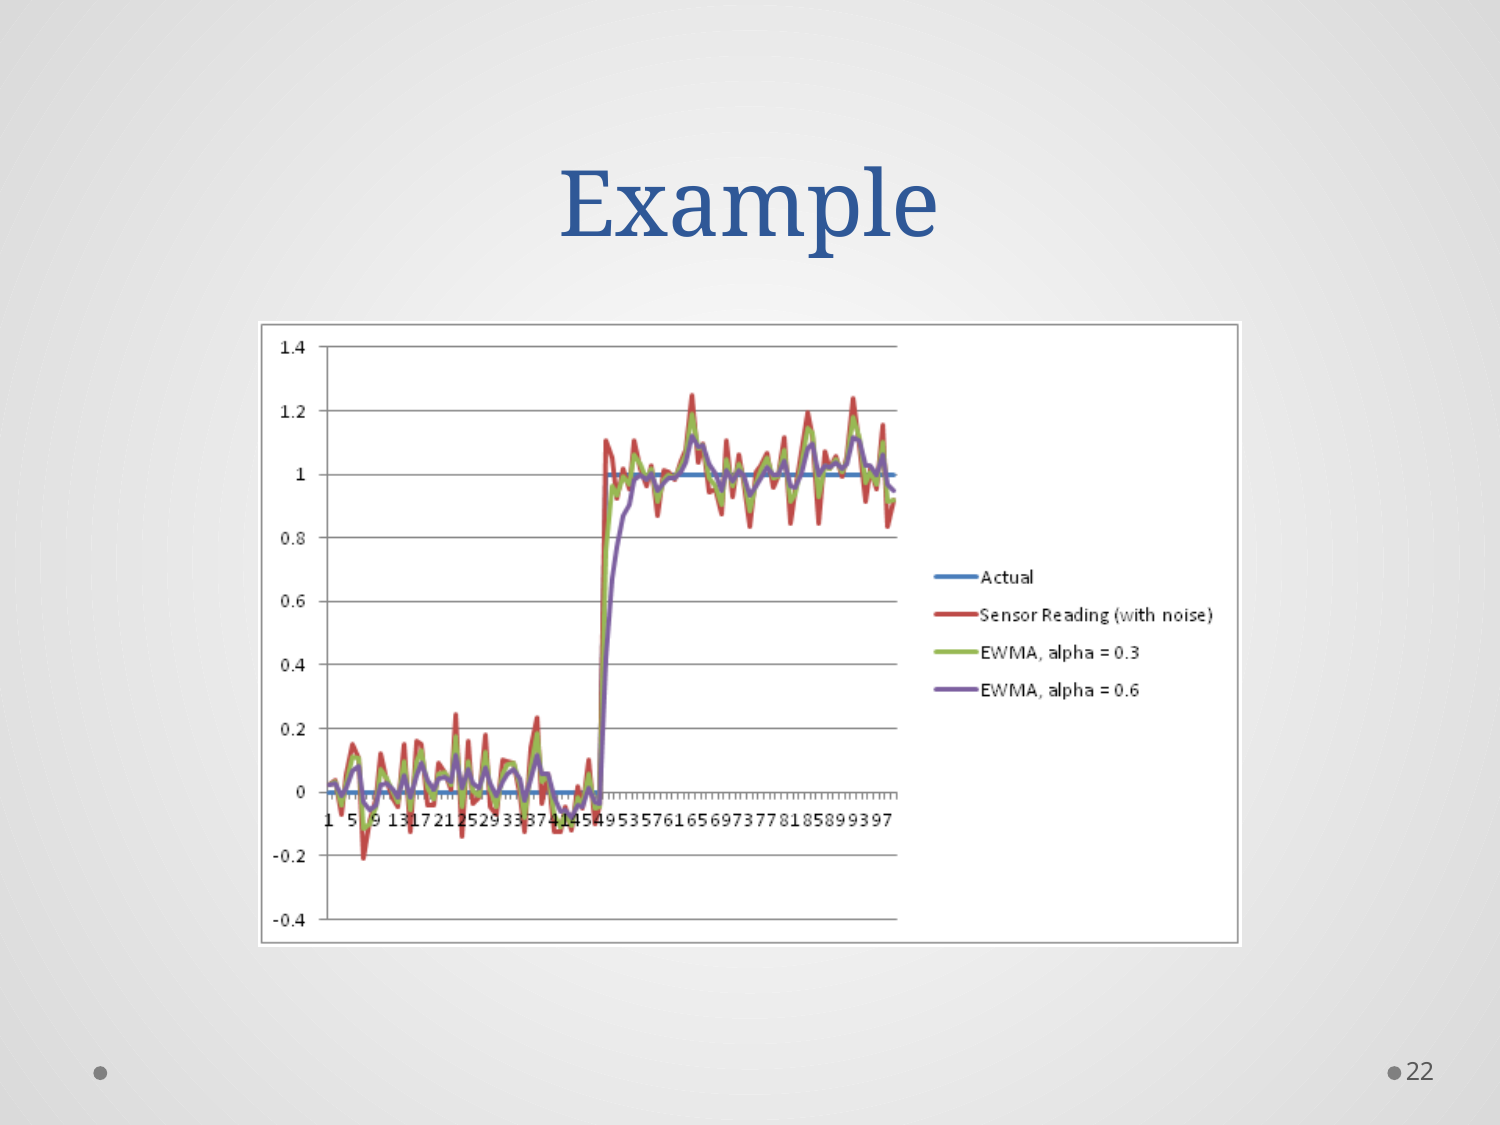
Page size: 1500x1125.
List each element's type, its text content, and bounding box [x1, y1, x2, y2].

title Example [75, 0, 1425, 263]
slide_number 22 [1401, 1042, 1494, 1103]
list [258, 320, 1242, 947]
